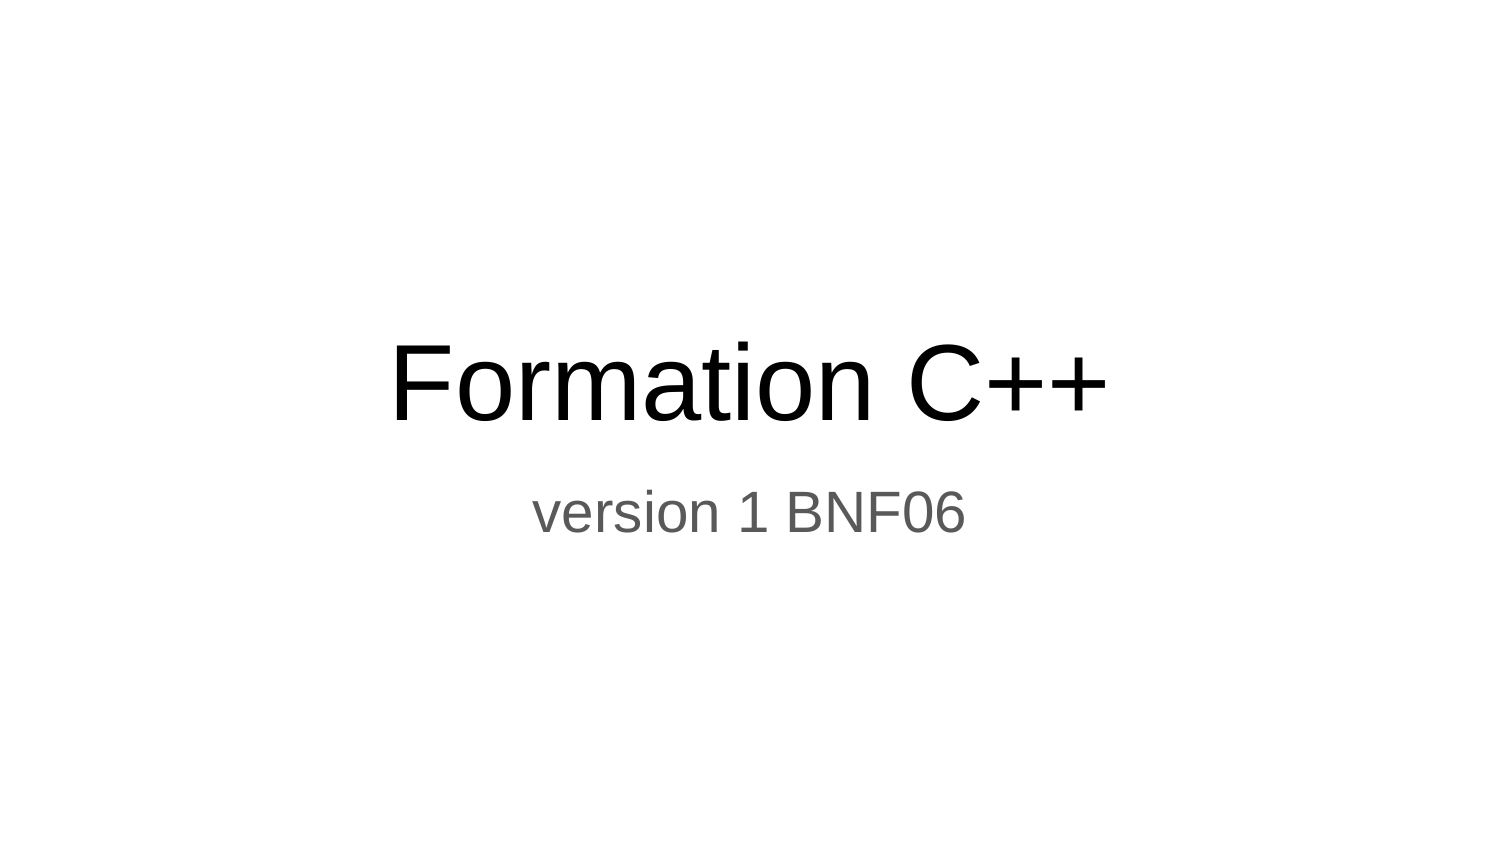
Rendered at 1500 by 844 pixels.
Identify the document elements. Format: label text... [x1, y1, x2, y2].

title Formation C++ [51, 122, 1449, 459]
subtitle version 1 BNF06 [51, 464, 1449, 595]
